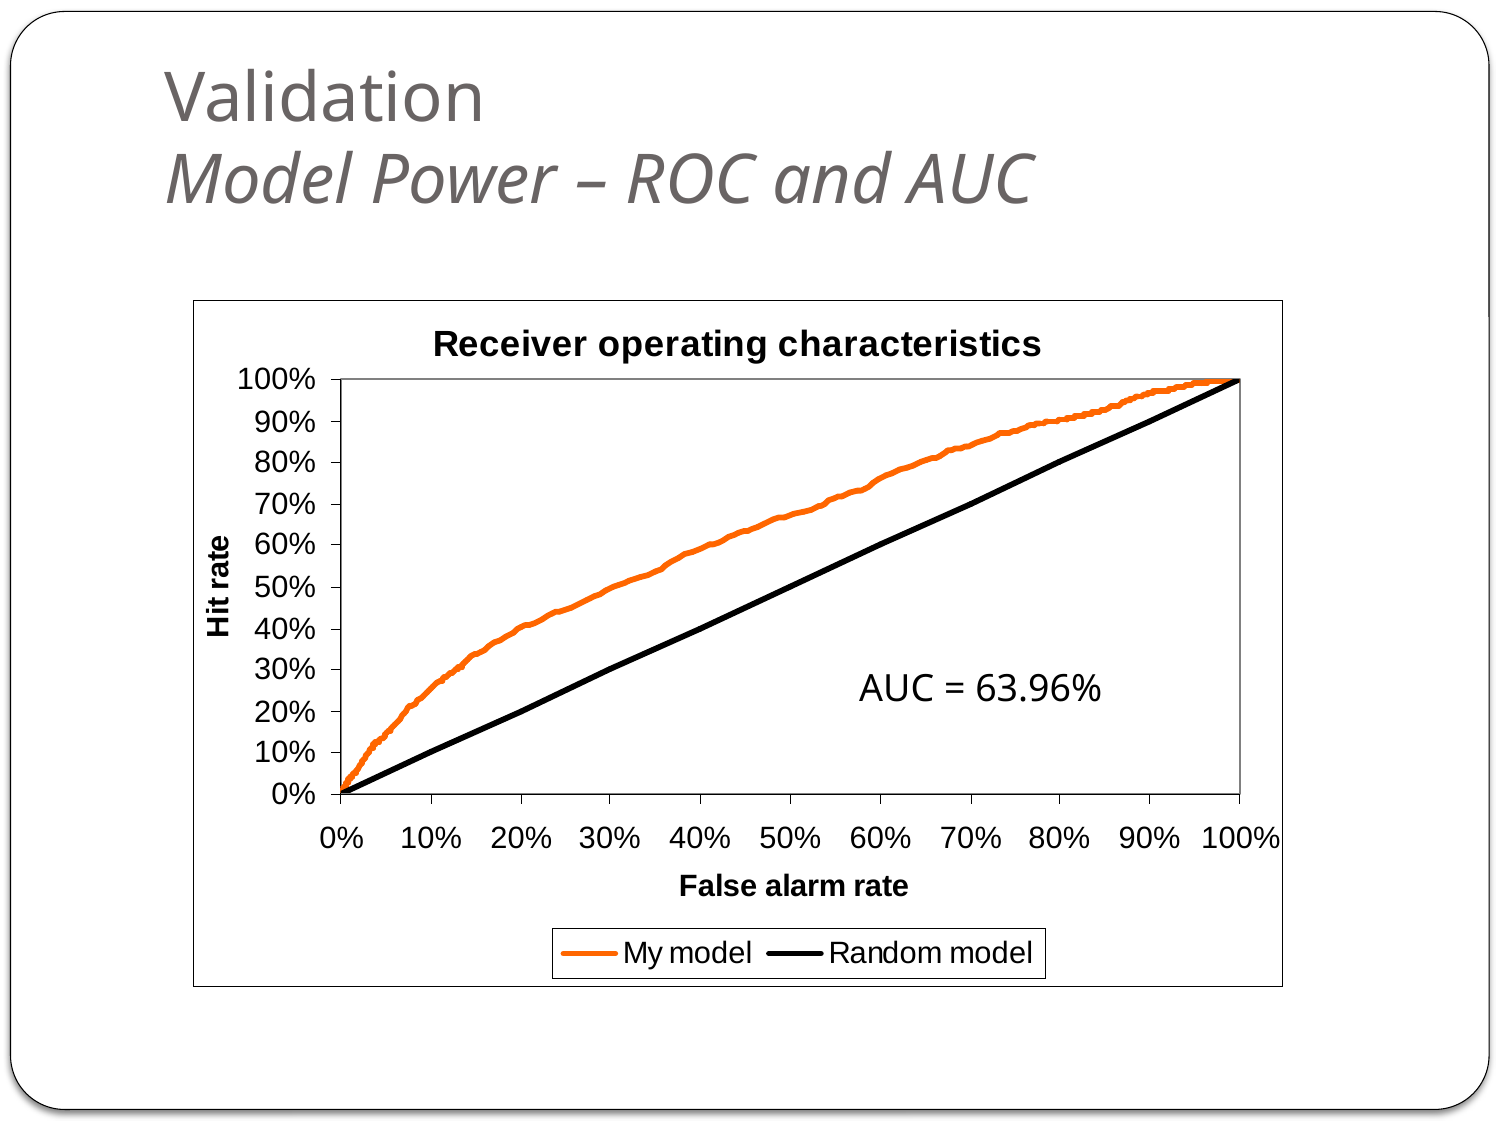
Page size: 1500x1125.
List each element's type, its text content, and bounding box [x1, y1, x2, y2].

title Validation Model Power – ROC and AUC [150, 45, 1425, 233]
picture [182, 290, 1294, 997]
